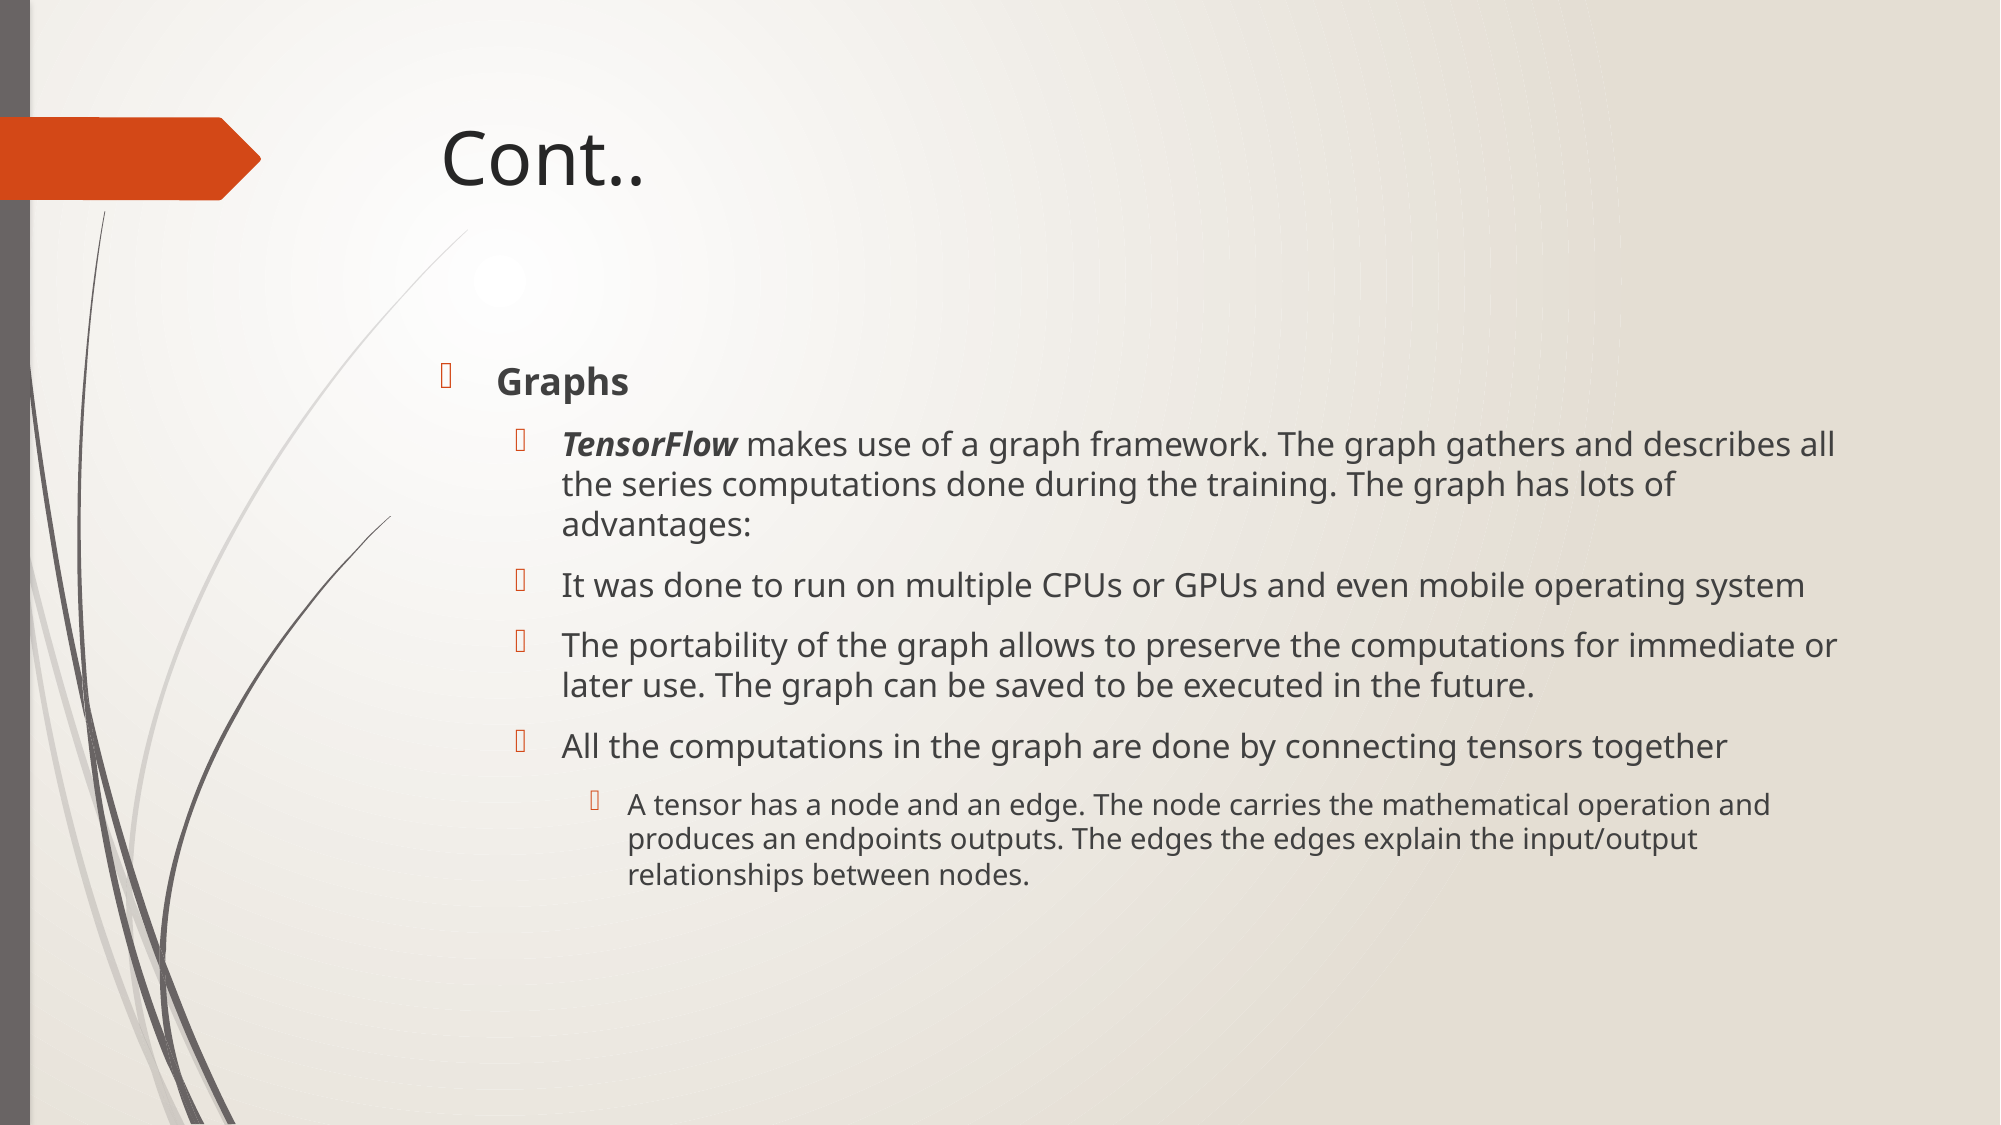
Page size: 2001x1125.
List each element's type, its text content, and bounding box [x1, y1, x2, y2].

title Cont.. [425, 102, 1888, 313]
list Graphs TensorFlow makes use of a graph framework. The graph gathers and describes all the series computations done during the training. The graph has lots of advantages: It was done to run on multiple CPUs or GPUs and even mobile operating system The portability of the graph allows to preserve the computations for immediate or later use. The graph can be saved to be executed in the future. All the computations in the graph are done by connecting tensors together A tensor has a node and an edge. The node carries the mathematical operation and produces an endpoints outputs. The edges the edges explain the input/output relationships between nodes. [424, 350, 1888, 970]
